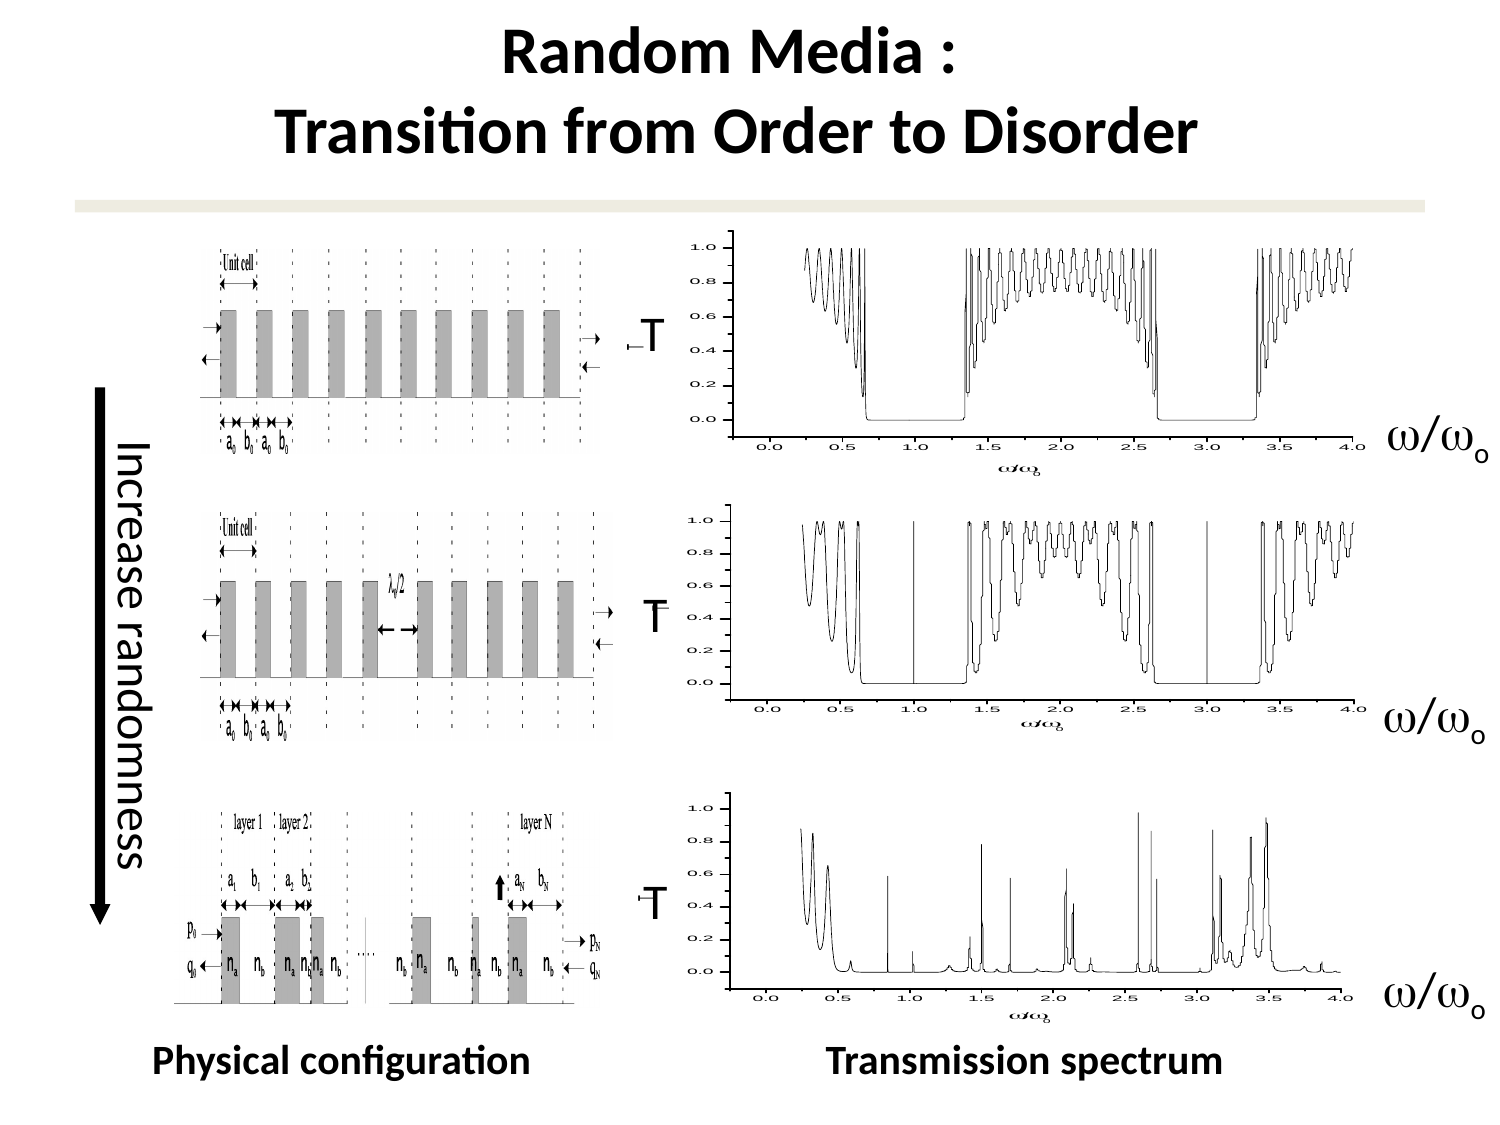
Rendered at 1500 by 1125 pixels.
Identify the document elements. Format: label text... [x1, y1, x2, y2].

text_box [95, 387, 105, 925]
text_box w/wo [1416, 393, 1500, 477]
text_box w/wo [1413, 674, 1500, 758]
text_box Increase randomness [100, 425, 176, 886]
text_box w/wo [1404, 949, 1500, 1033]
picture [199, 212, 1413, 751]
text_box [74, 199, 1425, 213]
picture [174, 774, 1401, 1044]
text_box Transmission spectrum [810, 1052, 1239, 1090]
text_box Physical configuration [137, 1025, 663, 1090]
text_box Random Media : Transition from Order to Disorder [125, 0, 1350, 175]
